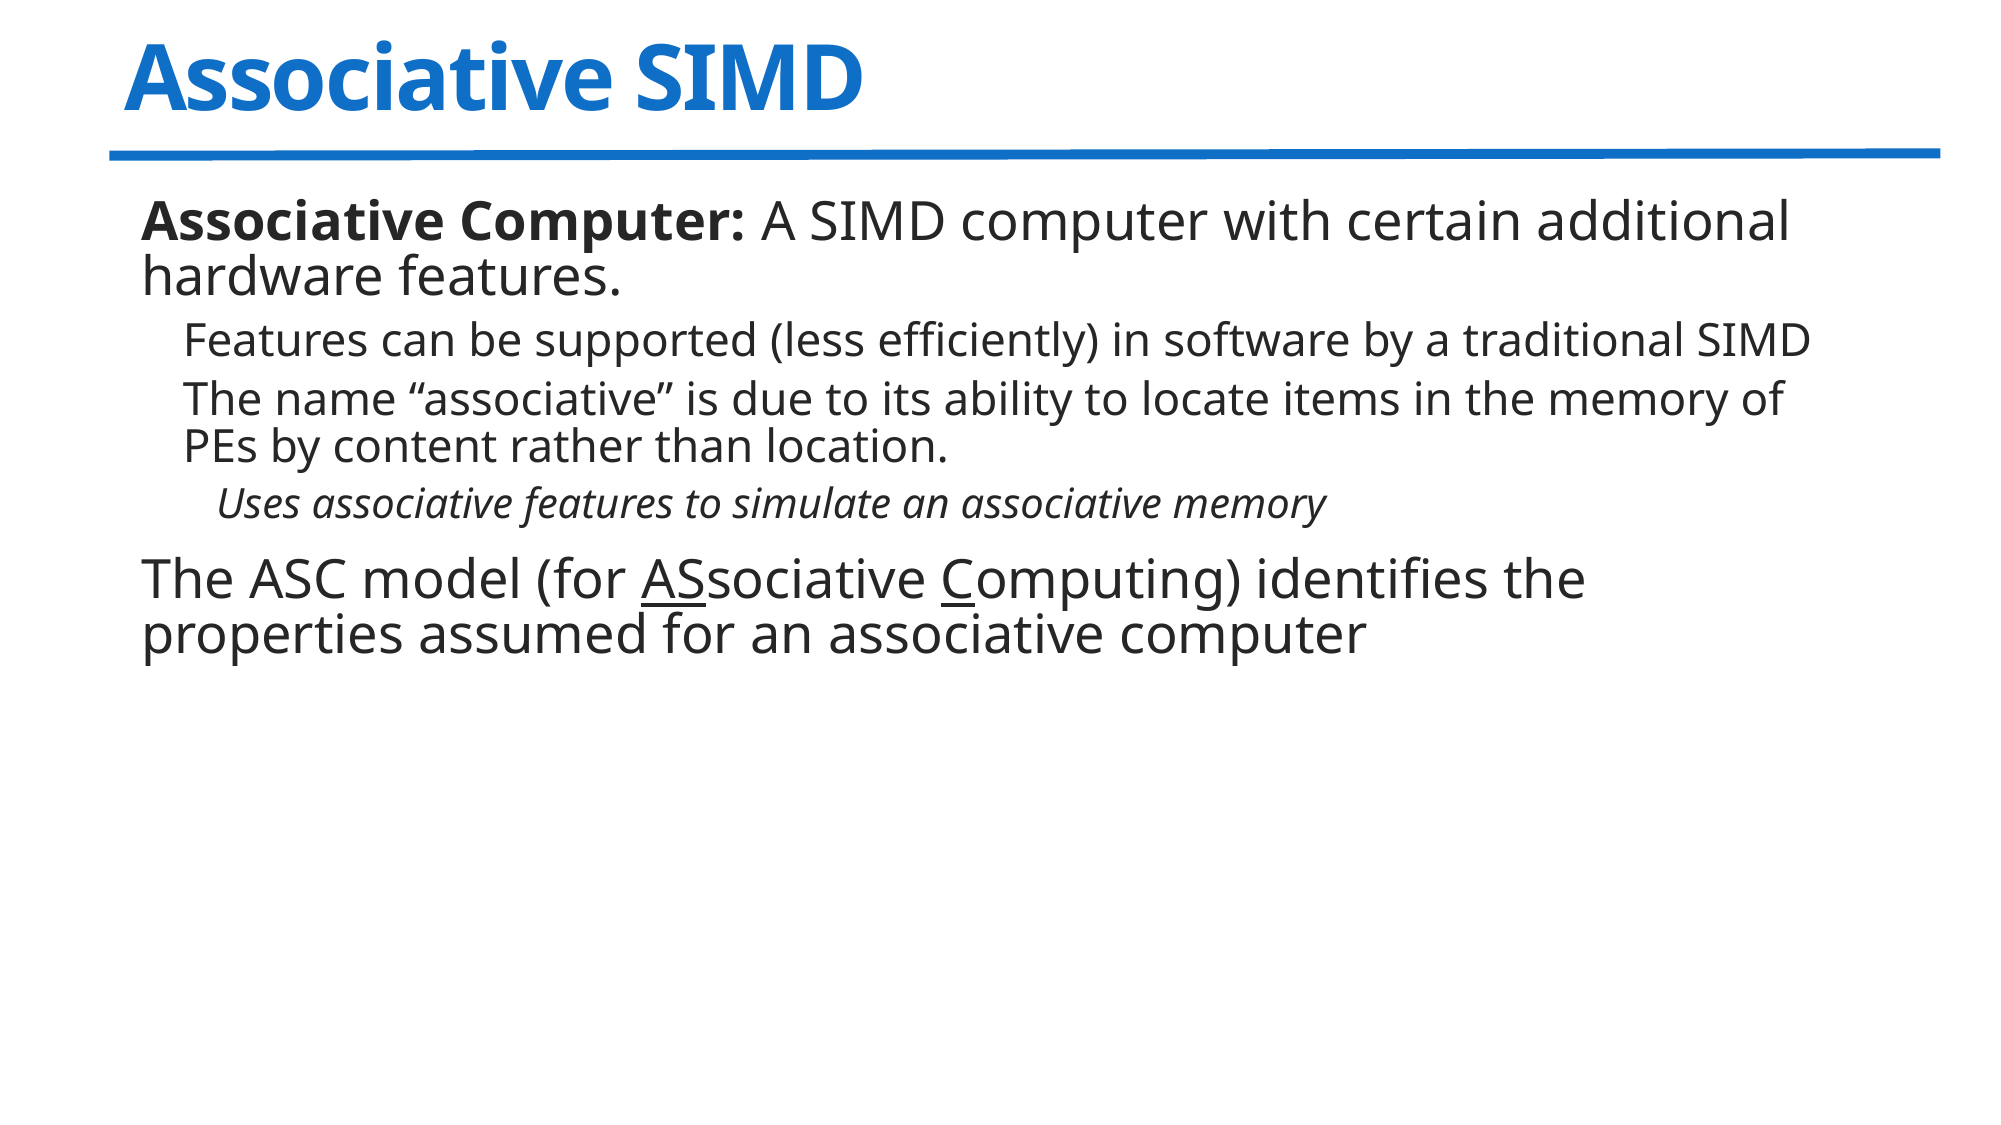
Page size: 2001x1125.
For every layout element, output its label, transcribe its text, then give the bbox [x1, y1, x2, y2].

title Associative SIMD [109, 12, 1877, 154]
list Associative Computer: A SIMD computer with certain additional hardware features. Features can be supported (less efficiently) in software by a traditional SIMD The name “associative” is due to its ability to locate items in the memory of PEs by content rather than location. Uses associative features to simulate an associative memory The ASC model (for ASsociative Computing) identifies the properties assumed for an associative computer [111, 188, 1876, 818]
